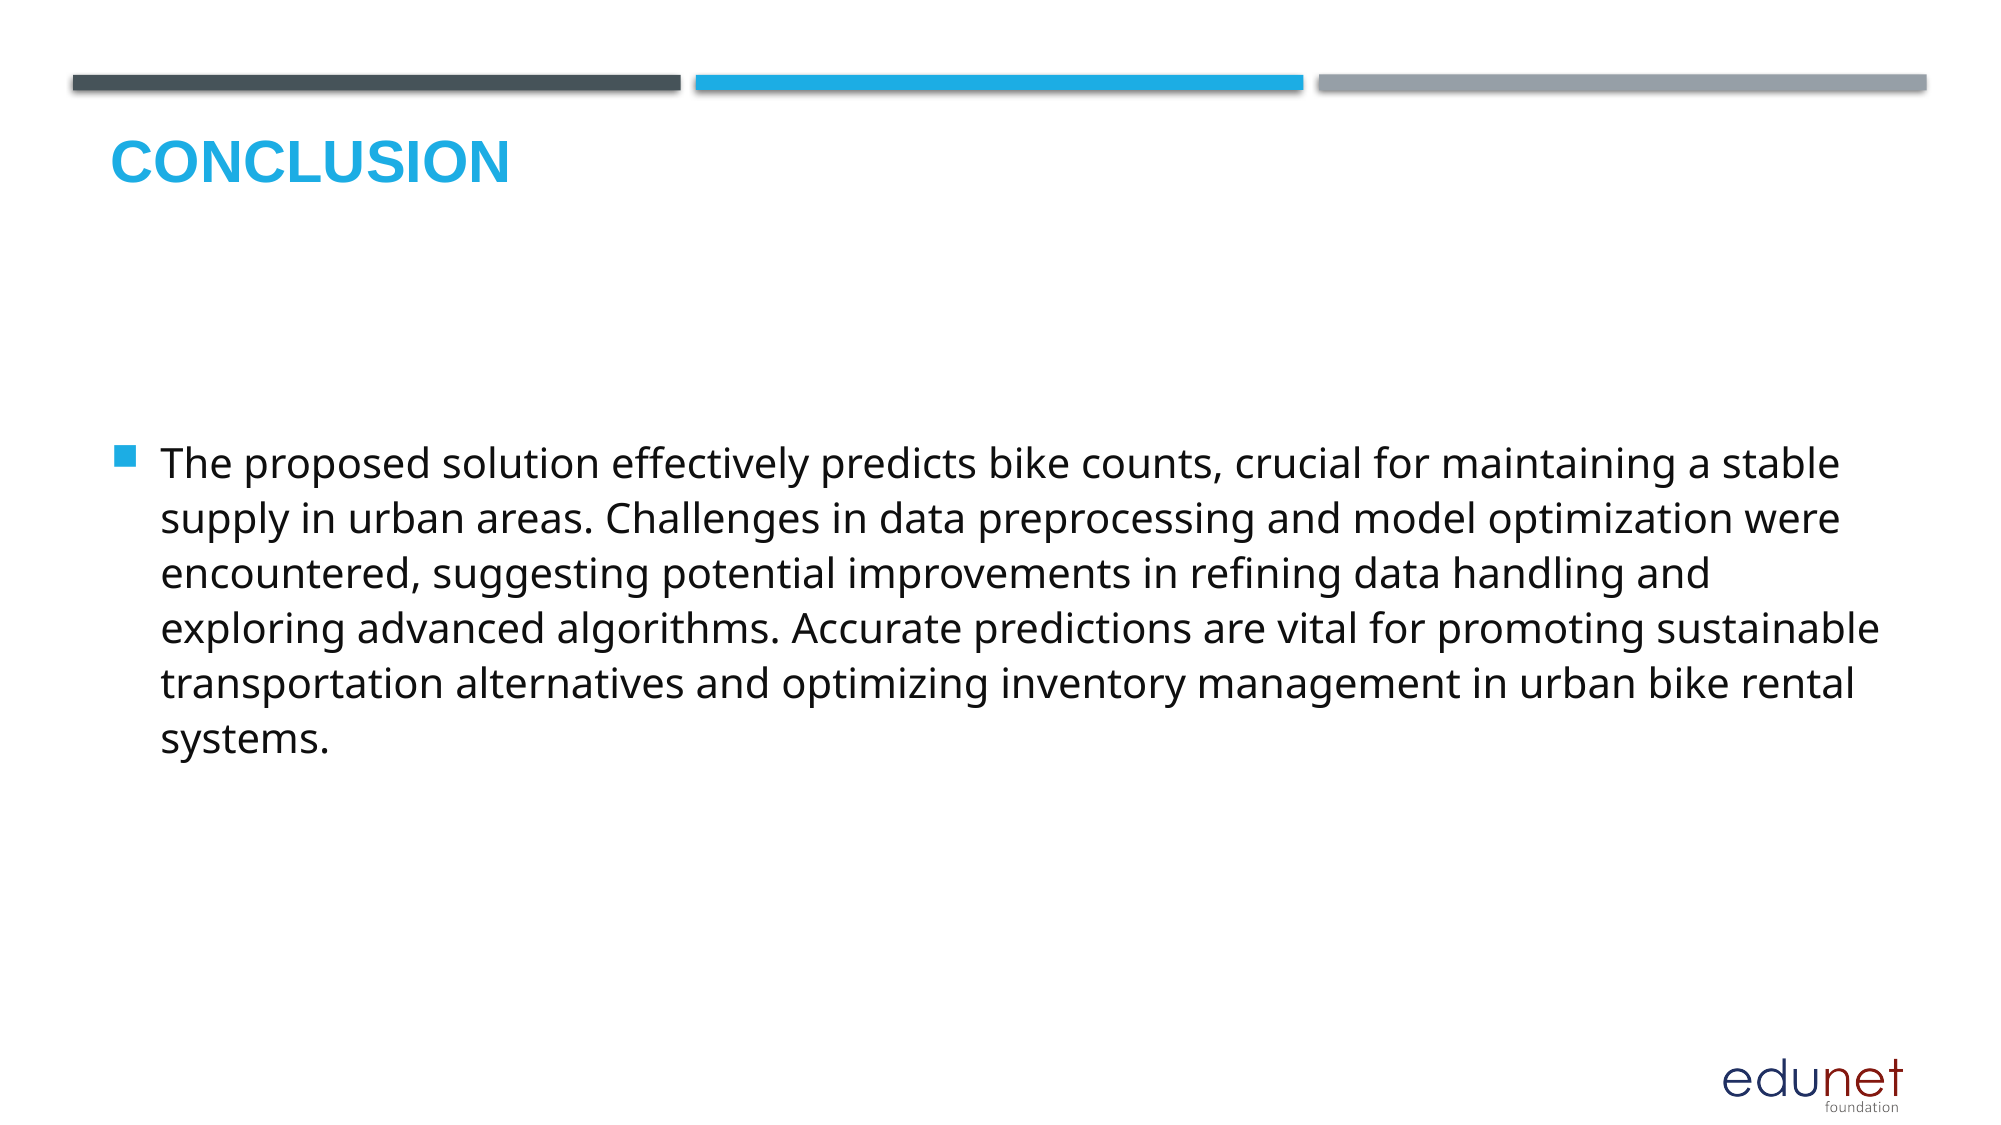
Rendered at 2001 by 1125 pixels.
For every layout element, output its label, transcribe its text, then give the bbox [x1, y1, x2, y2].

picture [1719, 1056, 1905, 1116]
title Conclusion [95, 115, 1905, 203]
list The proposed solution effectively predicts bike counts, crucial for maintaining a stable supply in urban areas. Challenges in data preprocessing and model optimization were encountered, suggesting potential improvements in refining data handling and exploring advanced algorithms. Accurate predictions are vital for promoting sustainable transportation alternatives and optimizing inventory management in urban bike rental systems. [95, 213, 1905, 981]
